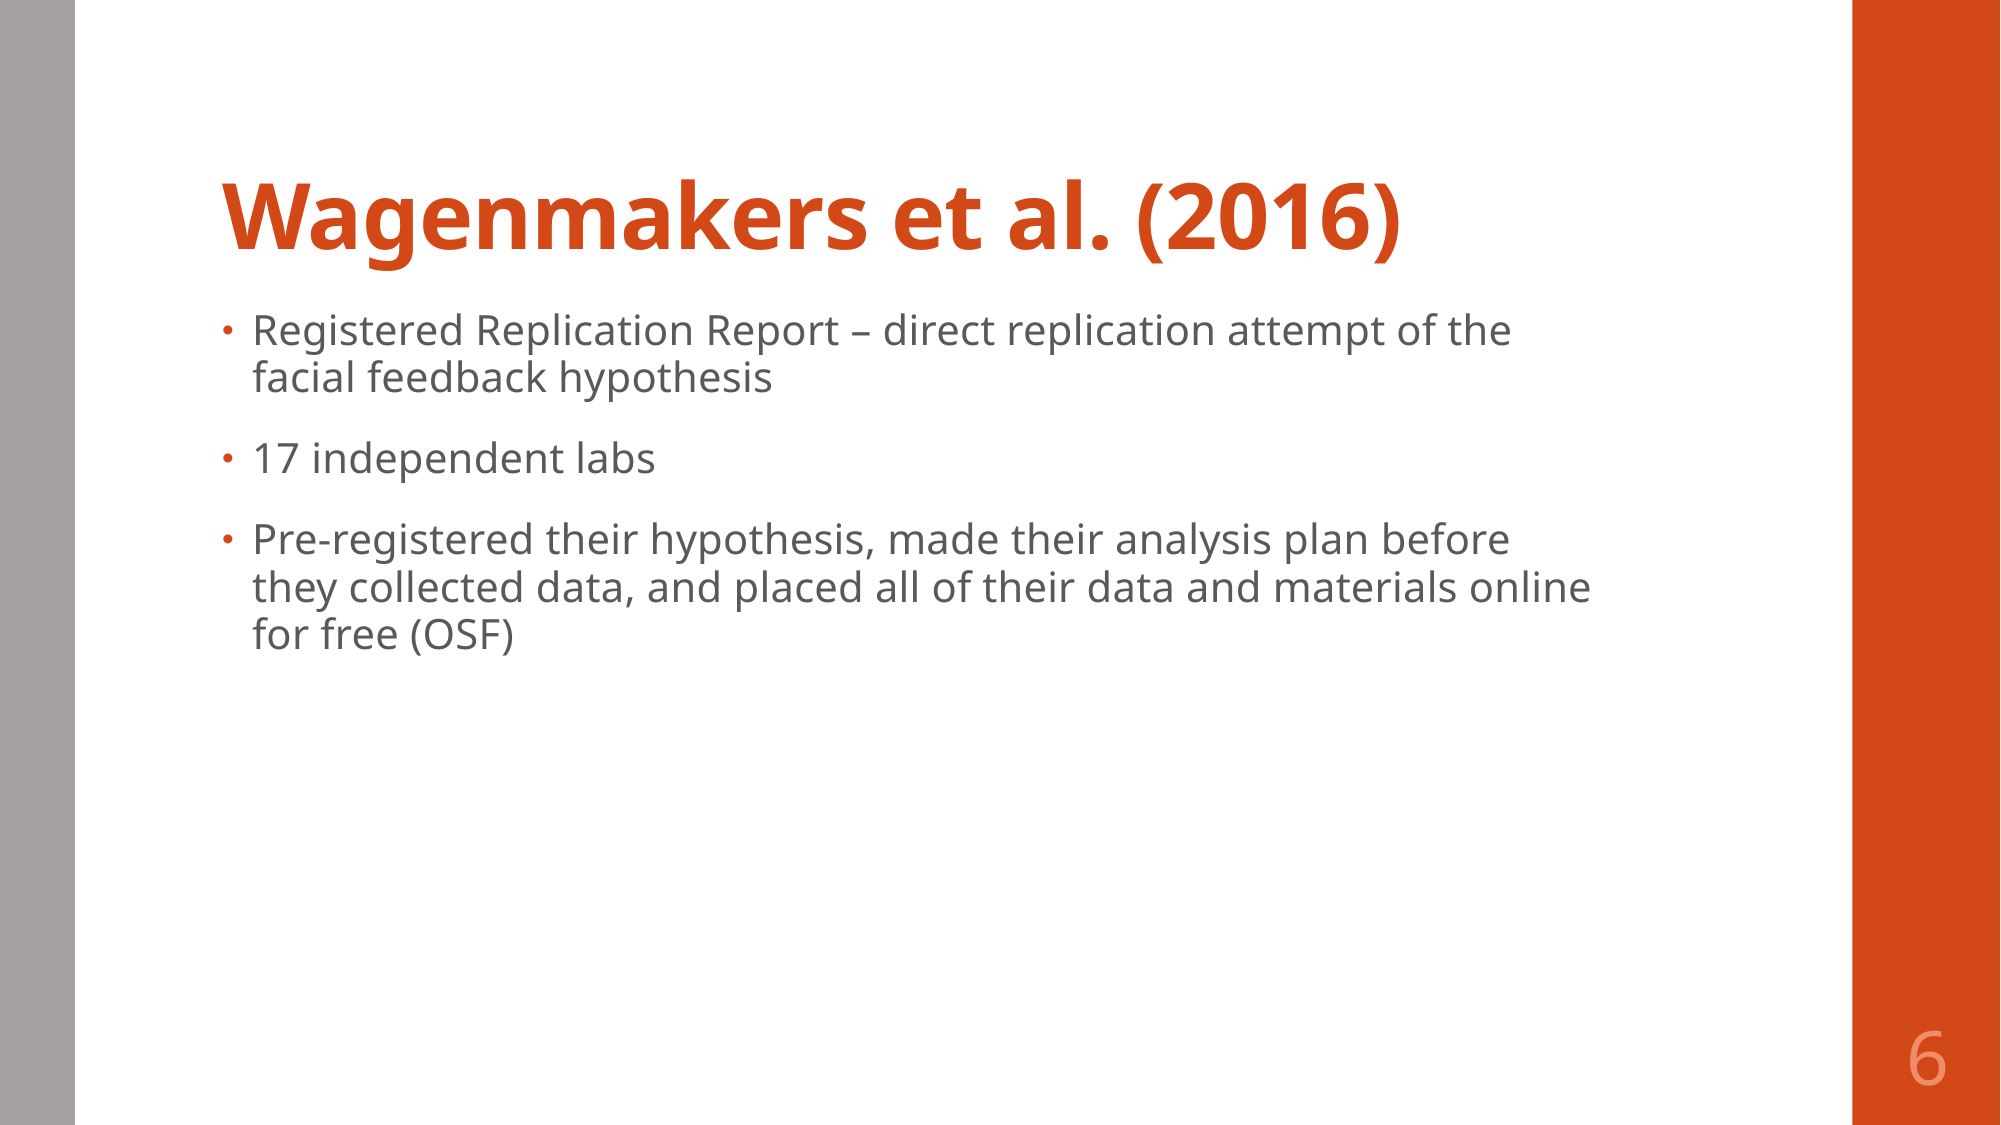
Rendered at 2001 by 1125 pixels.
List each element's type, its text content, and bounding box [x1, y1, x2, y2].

list Registered Replication Report – direct replication attempt of the facial feedback hypothesis 17 independent labs Pre-registered their hypothesis, made their analysis plan before they collected data, and placed all of their data and materials online for free (OSF) [206, 299, 1617, 1014]
slide_number 6 [1852, 1012, 2000, 1110]
title Wagenmakers et al. (2016) [206, 48, 1797, 278]
